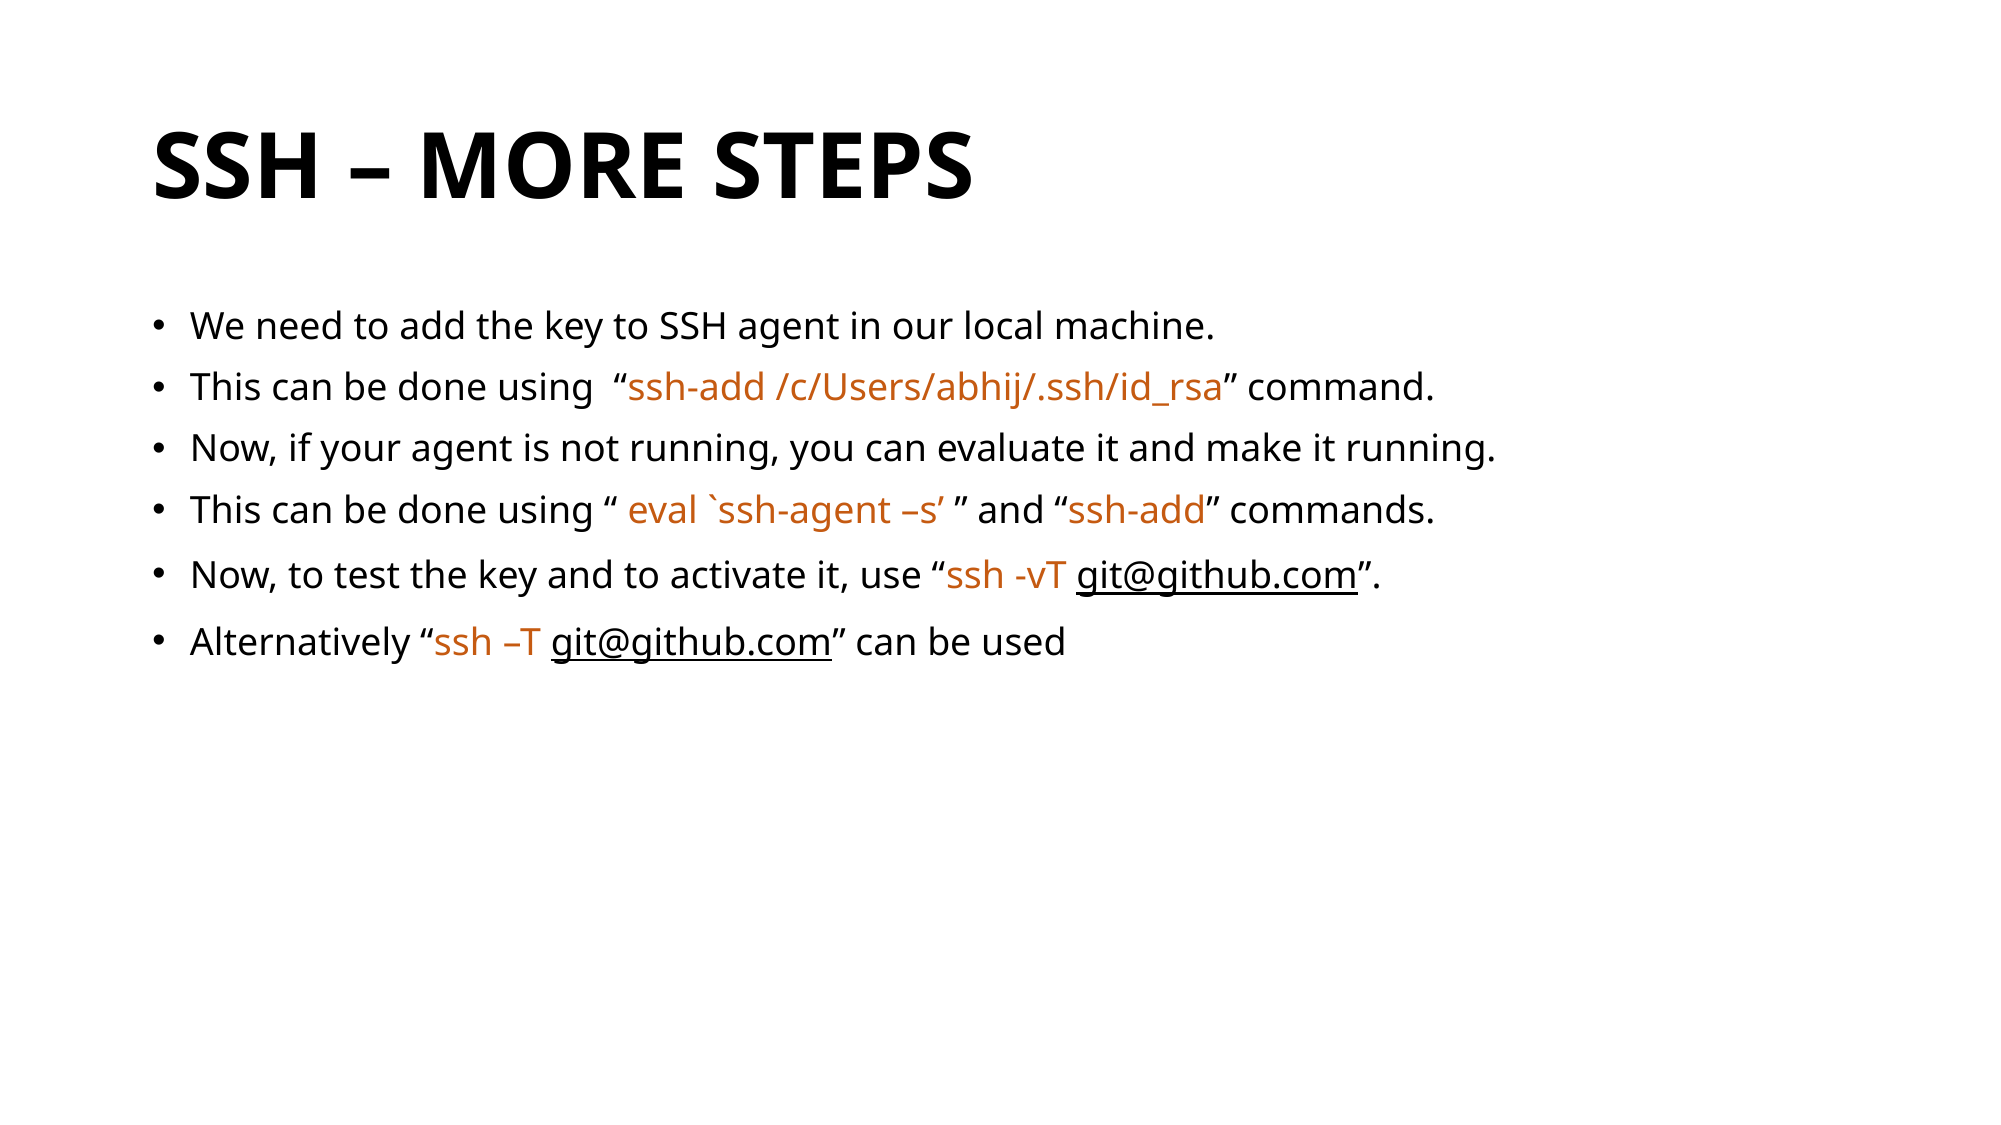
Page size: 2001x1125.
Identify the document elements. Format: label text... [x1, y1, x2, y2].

title SSH – MORE STEPS [137, 59, 1863, 278]
list We need to add the key to SSH agent in our local machine. This can be done using “ssh-add /c/Users/abhij/.ssh/id_rsa” command. Now, if your agent is not running, you can evaluate it and make it running. This can be done using “ eval `ssh-agent –s’ ” and “ssh-add” commands. Now, to test the key and to activate it, use “ssh -vT git@github.com”. Alternatively “ssh –T git@github.com” can be used [137, 299, 1863, 1014]
